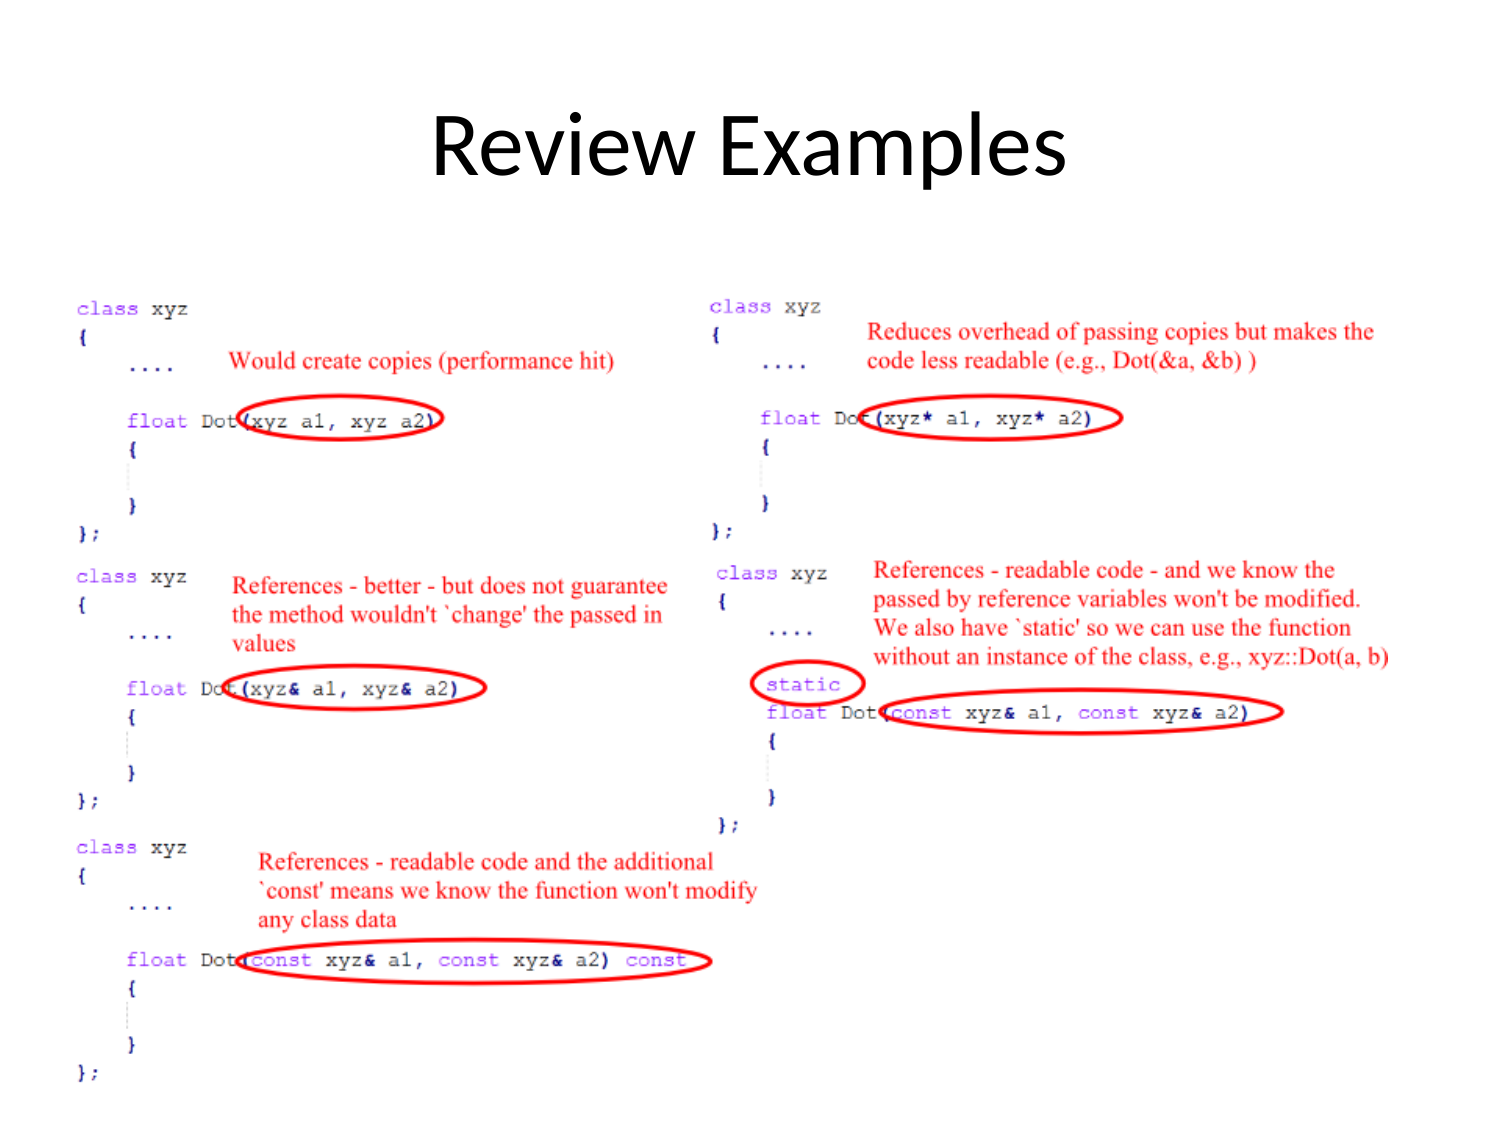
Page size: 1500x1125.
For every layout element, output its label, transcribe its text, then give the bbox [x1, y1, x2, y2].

picture [74, 290, 1388, 1090]
title Review Examples [75, 45, 1425, 233]
